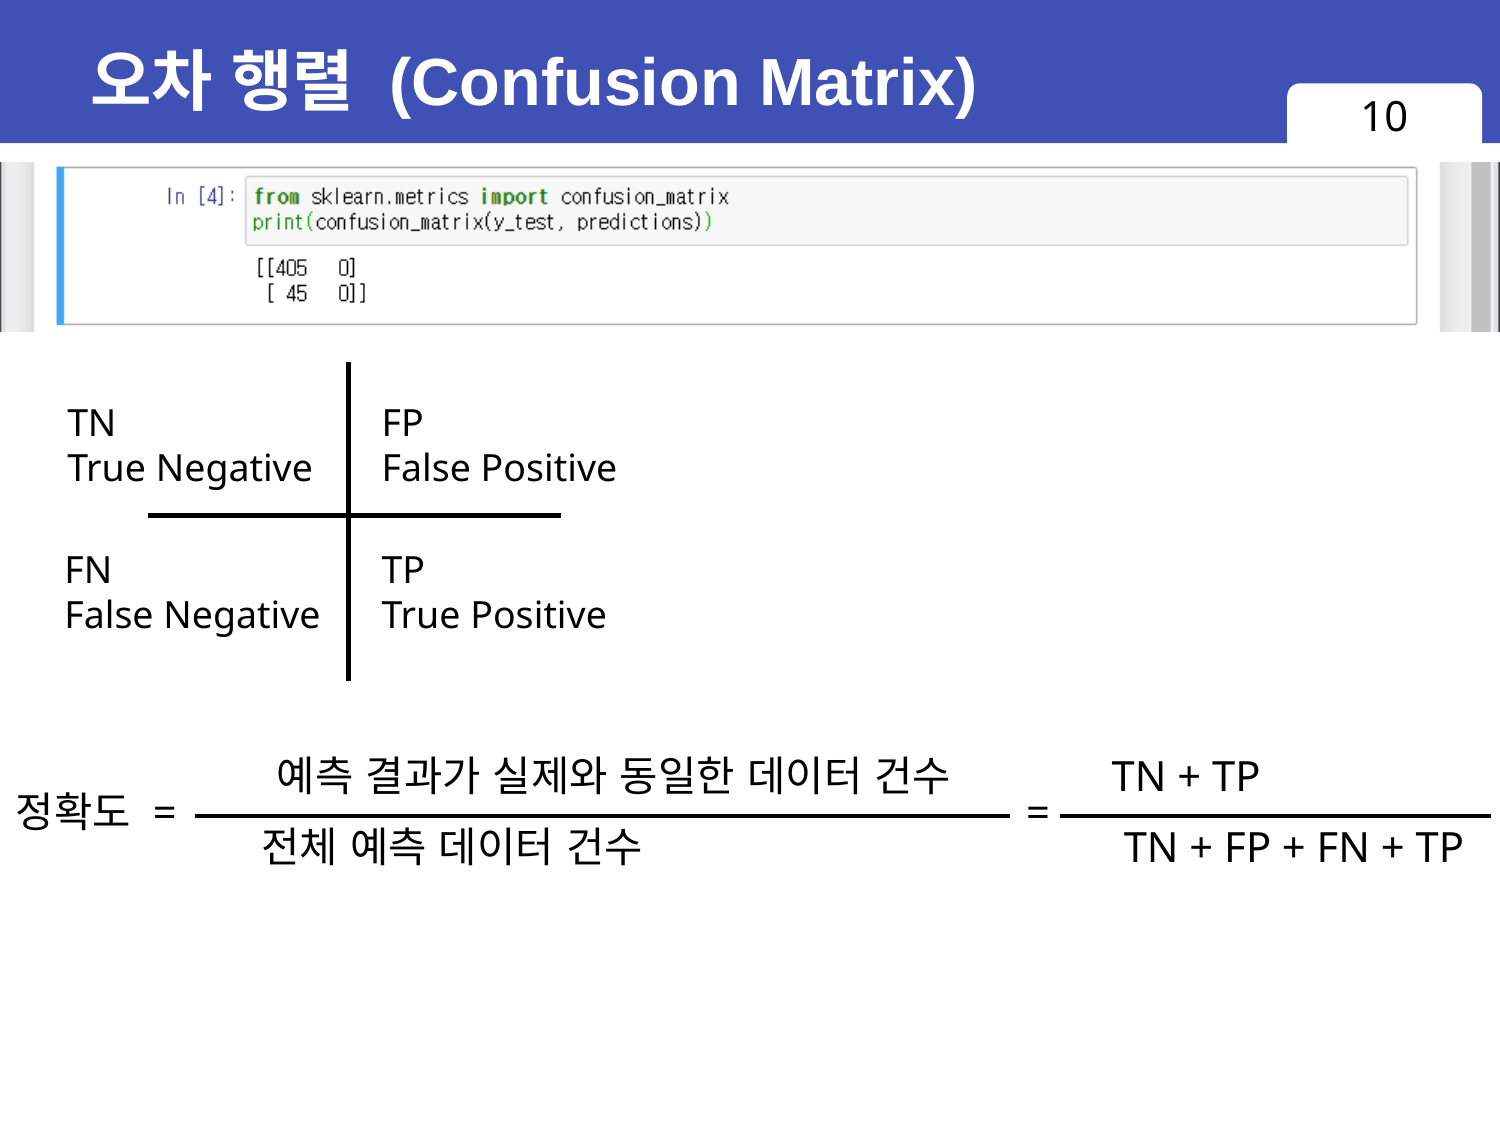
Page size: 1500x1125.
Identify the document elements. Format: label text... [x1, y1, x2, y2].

text_box = [1011, 778, 1076, 843]
picture [0, 161, 1500, 332]
text_box TP True Positive [366, 538, 622, 644]
text_box TN + TP [1096, 742, 1276, 808]
title 오차 행렬 (Confusion Matrix) [74, 16, 1426, 141]
text_box 정확도 = [0, 778, 203, 843]
slide_number 10 [1286, 81, 1483, 160]
text_box TN True Negative [52, 391, 329, 497]
text_box FN False Negative [49, 538, 336, 644]
text_box TN + FP + FN + TP [1108, 825, 1480, 879]
text_box FP False Positive [366, 391, 633, 497]
text_box 전체 예측 데이터 건수 [246, 825, 659, 879]
text_box 예측 결과가 실제와 동일한 데이터 건수 [262, 742, 967, 808]
